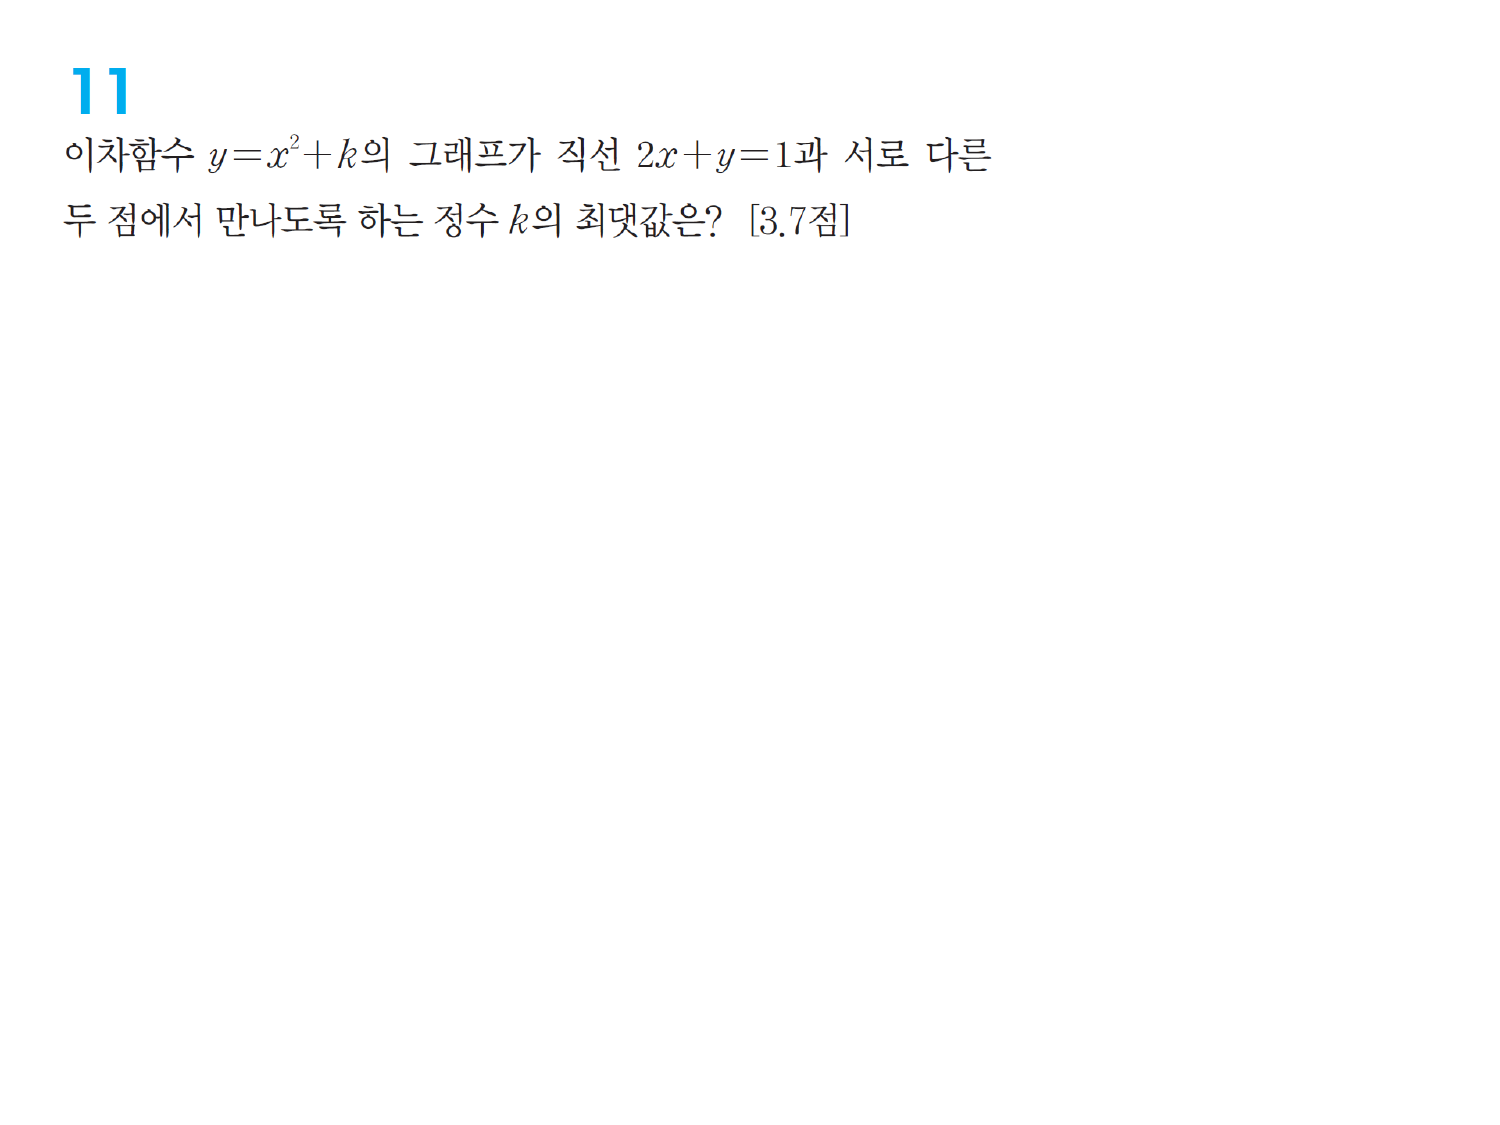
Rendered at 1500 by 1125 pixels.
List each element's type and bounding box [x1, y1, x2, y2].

picture [58, 58, 1000, 248]
